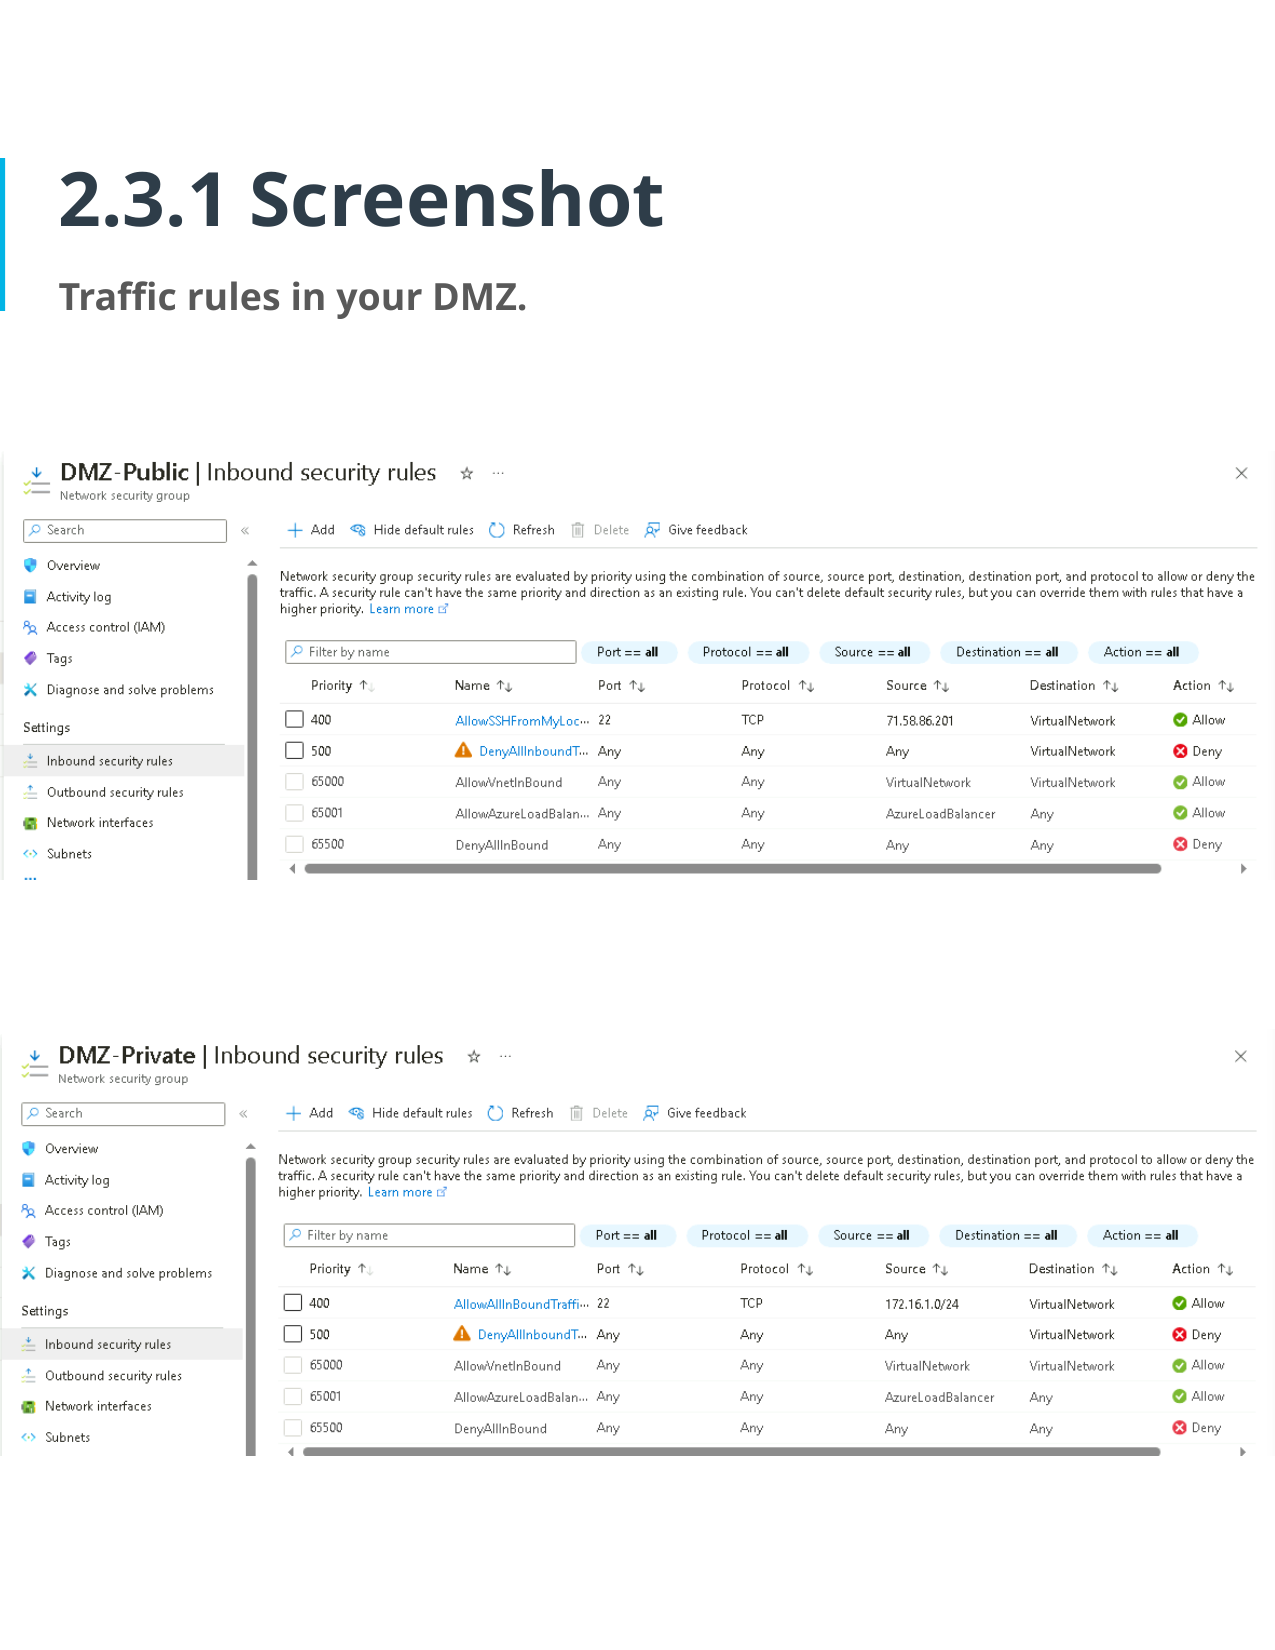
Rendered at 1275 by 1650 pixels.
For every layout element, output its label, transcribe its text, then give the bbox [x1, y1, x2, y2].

picture [0, 450, 1275, 880]
picture [0, 1029, 1275, 1456]
title 2.3.1 Screenshot Traffic rules in your DMZ. [43, 142, 1232, 327]
